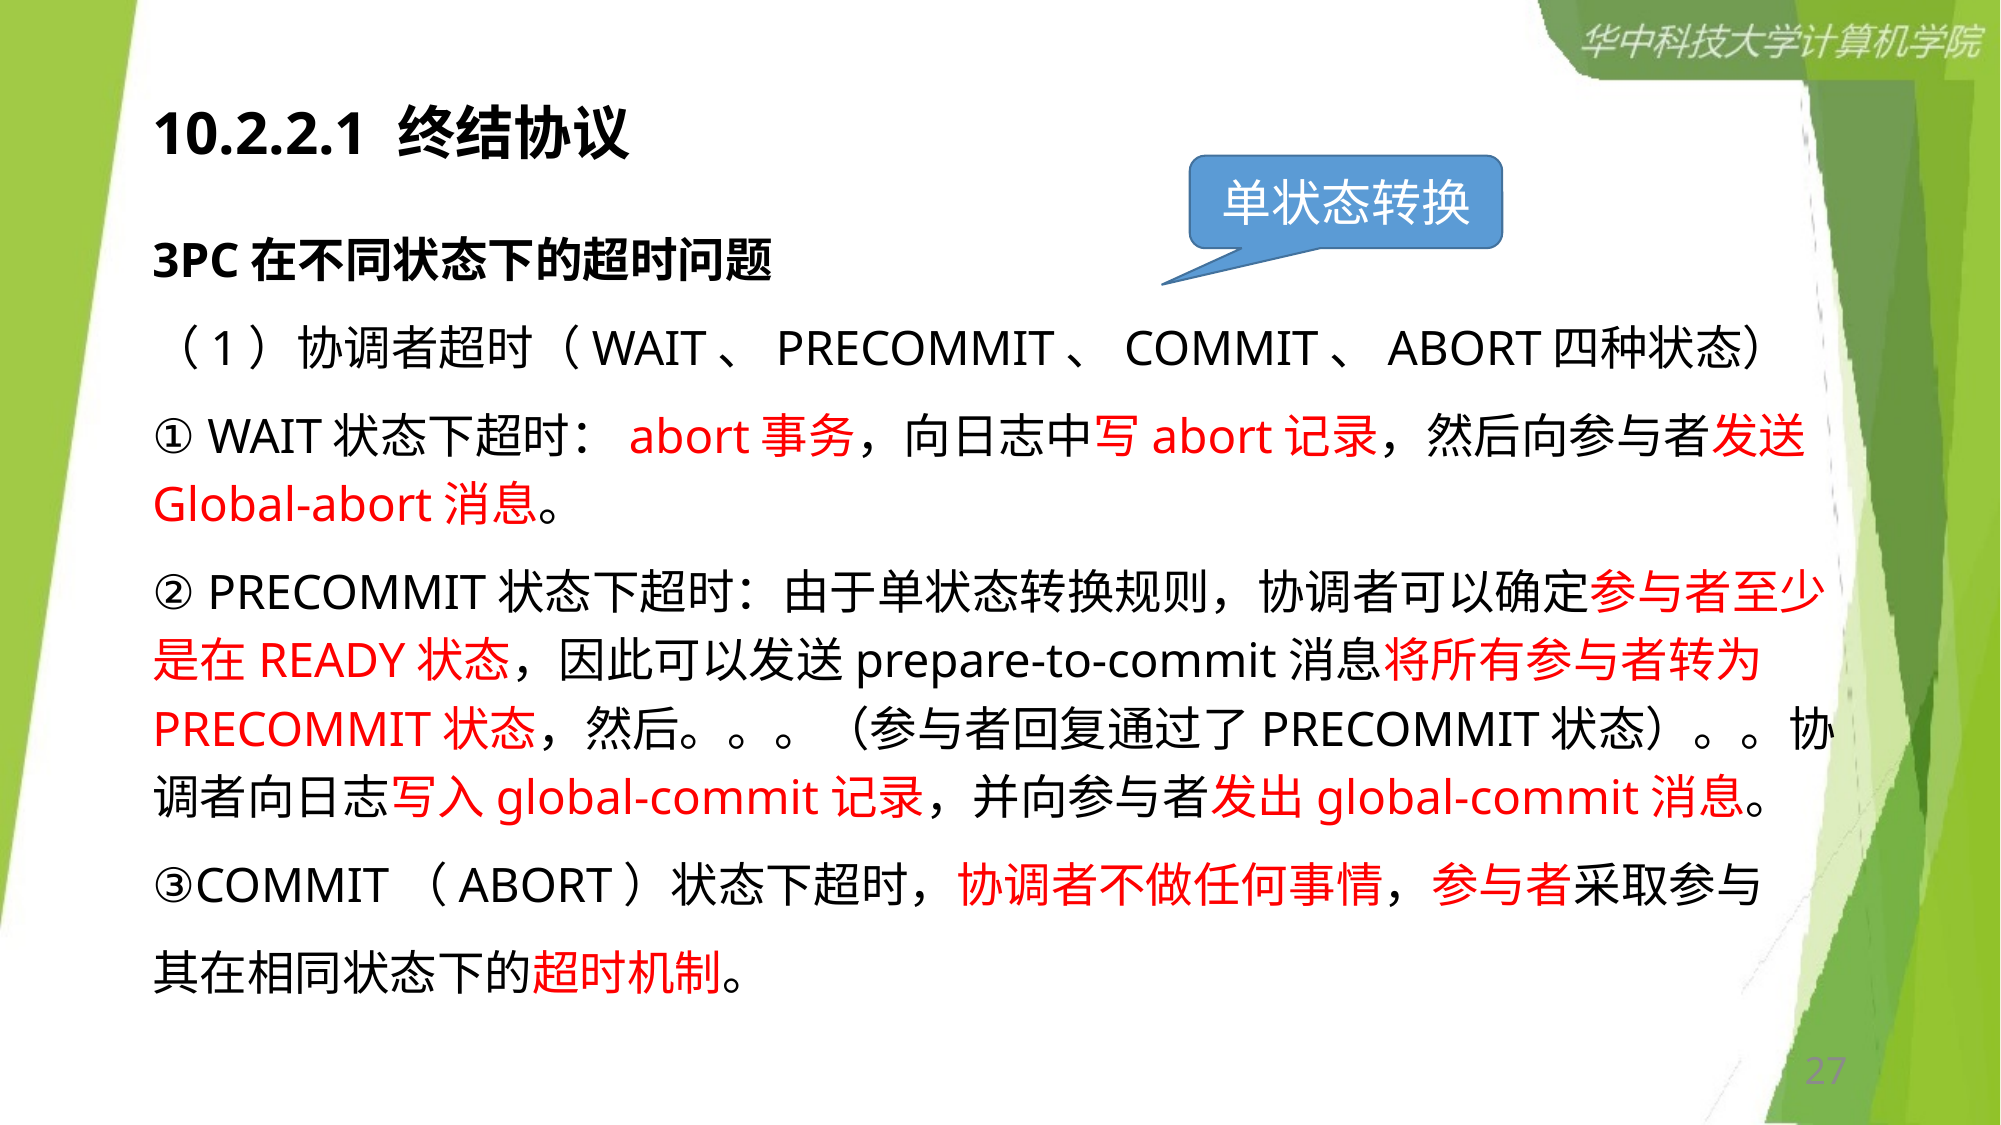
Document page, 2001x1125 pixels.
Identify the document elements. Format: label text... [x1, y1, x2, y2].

list 3PC在不同状态下的超时问题 （1）协调者超时（WAIT、PRECOMMIT、COMMIT、ABORT四种状态） ① WAIT状态下超时：abort事务，向日志中写abort记录，然后向参与者发送Global-abort消息。 ② PRECOMMIT状态下超时：由于单状态转换规则，协调者可以确定参与者至少是在READY状态，因此可以发送prepare-to-commit消息将所有参与者转为PRECOMMIT状态，然后。。。（参与者回复通过了PRECOMMIT状态）。。协调者向日志写入global-commit记录，并向参与者发出global-commit消息。 ③COMMIT（ABORT）状态下超时，协调者不做任何事情，参与者采取参与 其在相同状态下的超时机制。 [137, 210, 1863, 1066]
picture [0, 0, 2001, 1125]
text_box 单状态转换 [1161, 154, 1504, 286]
slide_number 27 [1412, 1042, 1863, 1103]
title 10.2.2.1 终结协议 [137, 59, 1863, 210]
